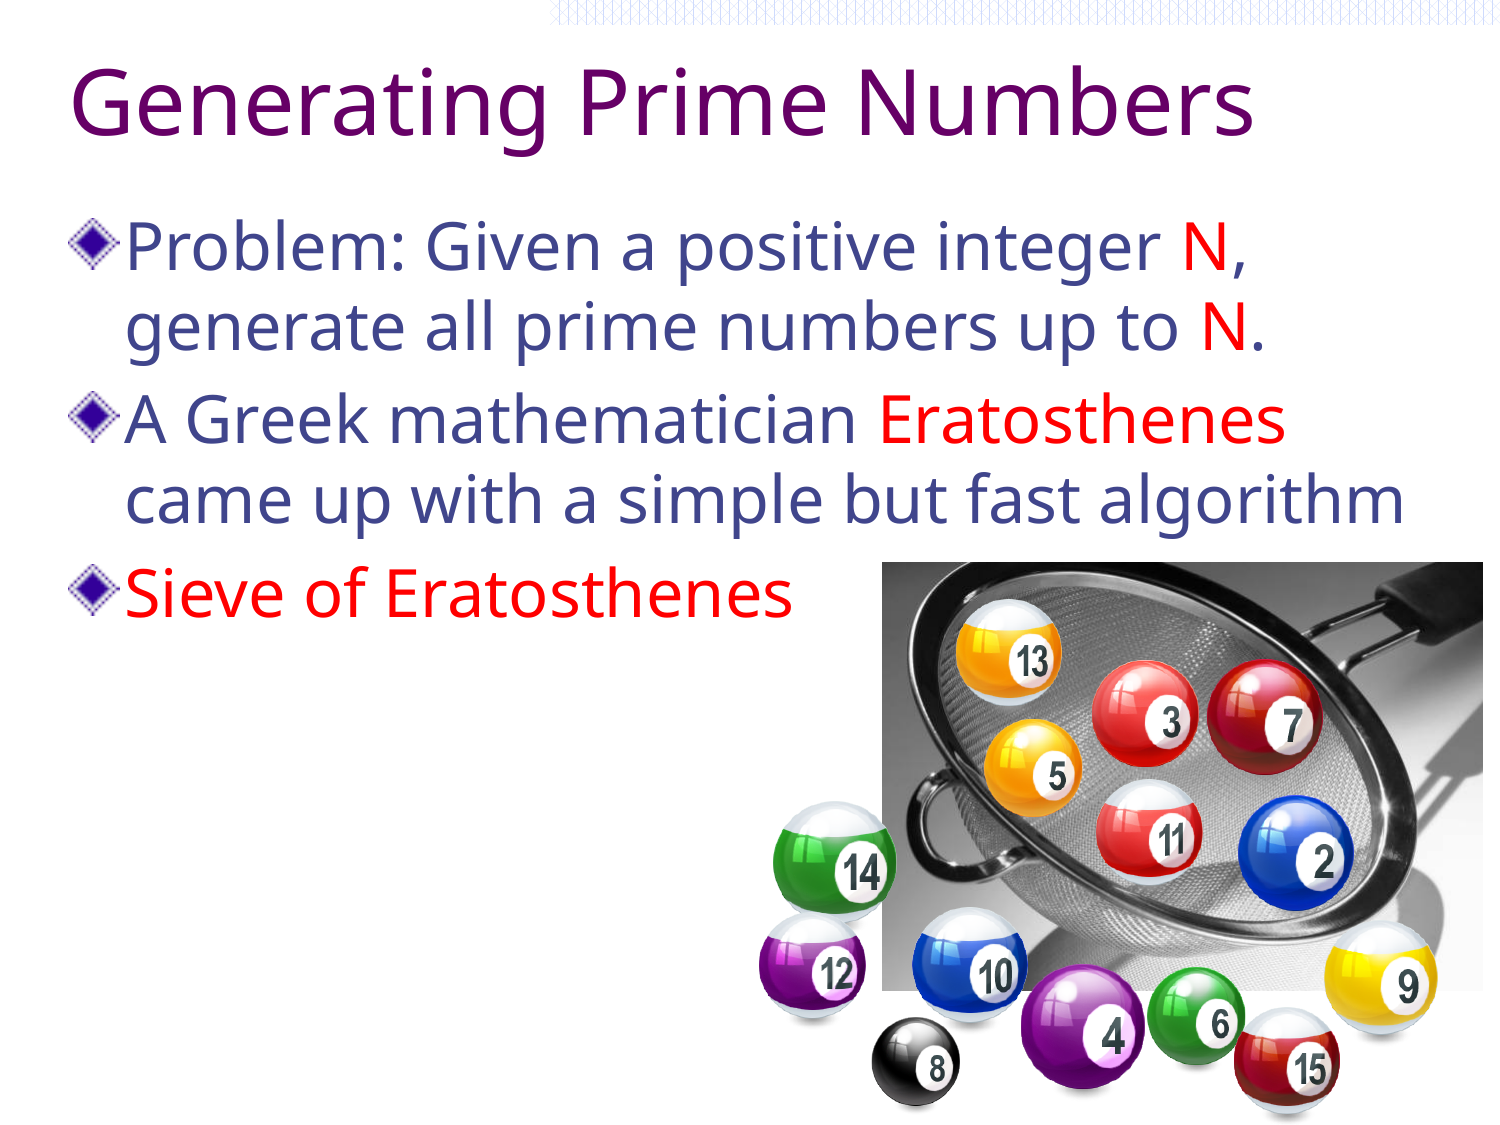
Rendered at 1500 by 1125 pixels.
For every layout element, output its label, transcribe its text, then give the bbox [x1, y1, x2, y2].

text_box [741, 562, 1483, 1125]
picture [68, 218, 120, 270]
list Problem: Given a positive integer N, generate all prime numbers up to N. A Greek mathematician Eratosthenes came up with a simple but fast algorithm Sieve of Eratosthenes [52, 196, 1448, 1048]
picture [68, 391, 120, 443]
picture [68, 564, 120, 616]
title Generating Prime Numbers [52, 7, 1459, 162]
